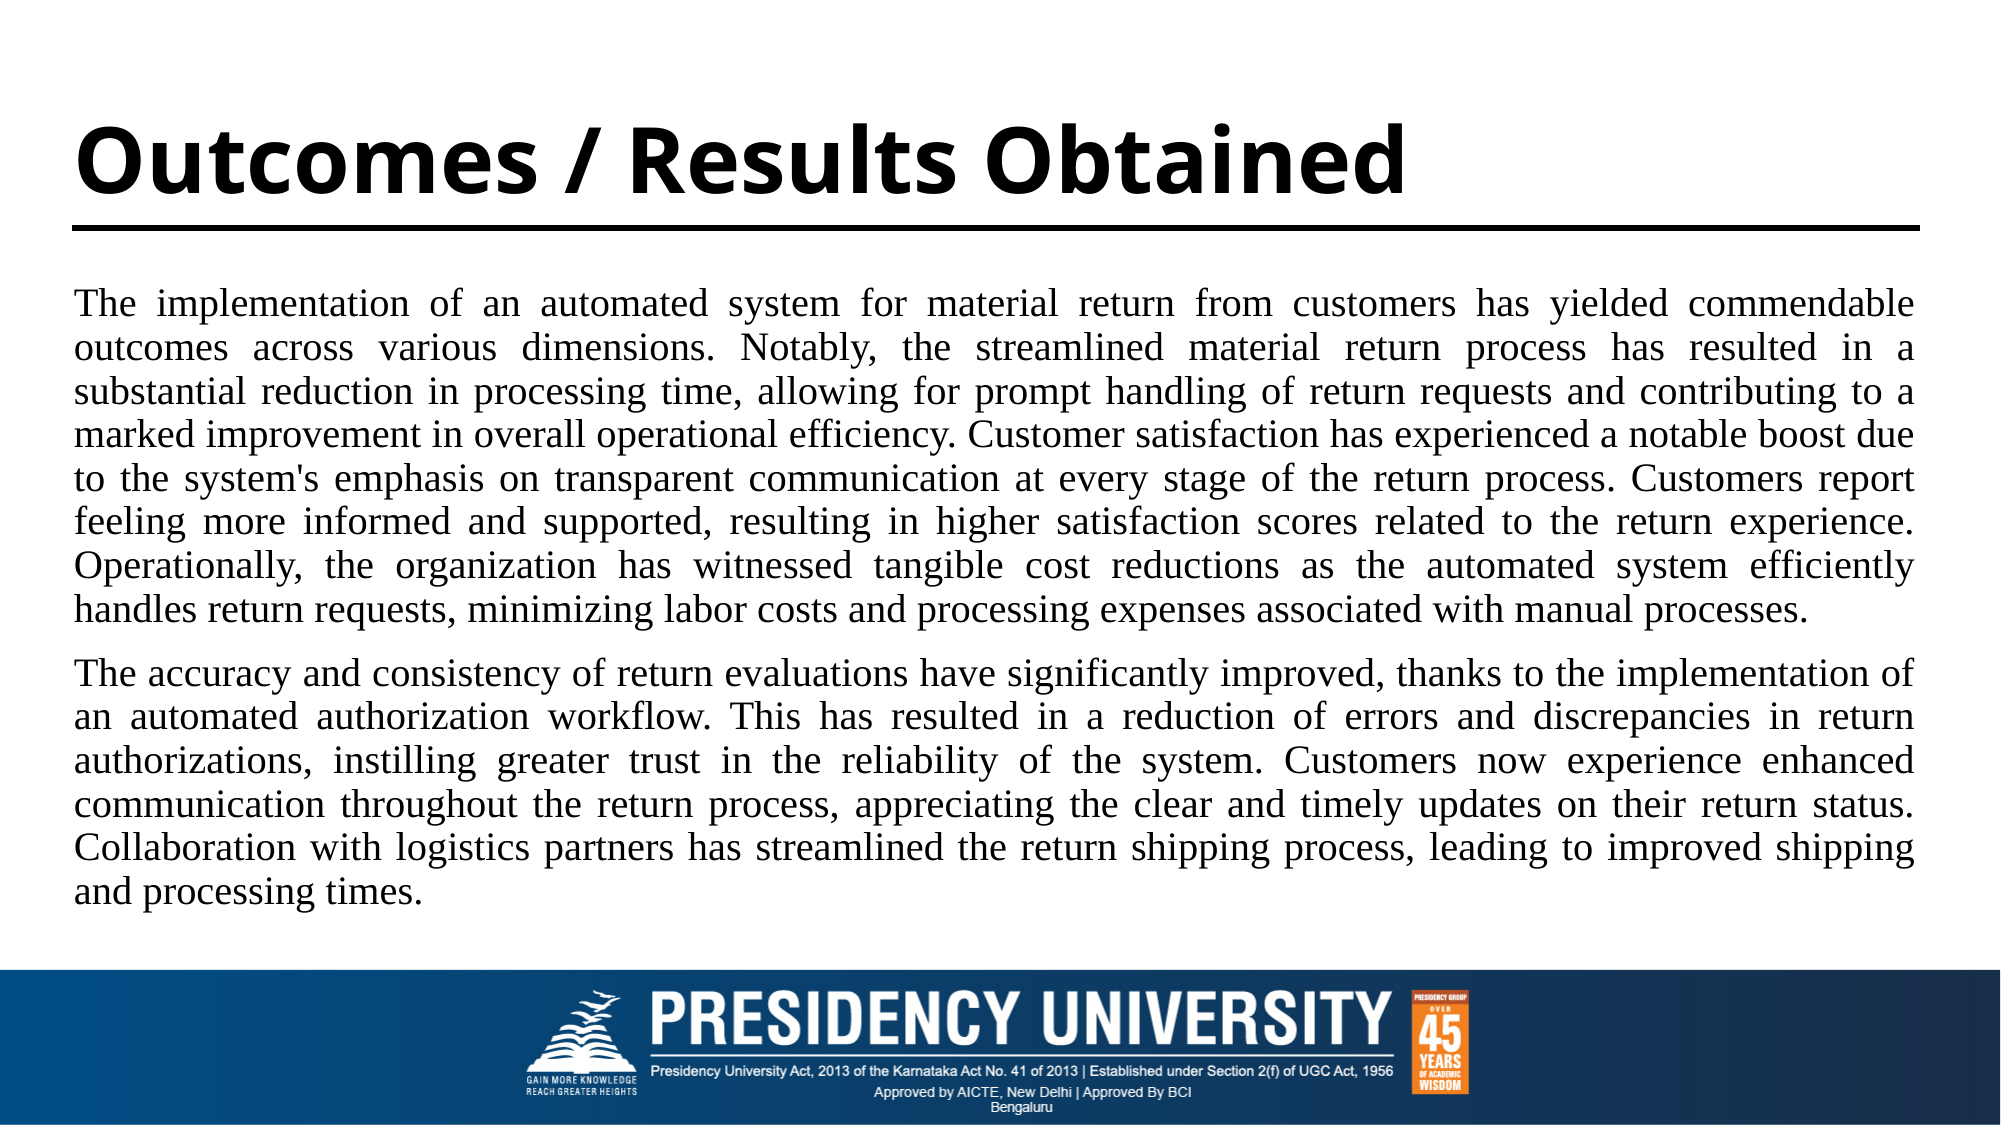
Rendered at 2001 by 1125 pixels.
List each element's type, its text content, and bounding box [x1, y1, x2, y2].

picture [0, 0, 2001, 1125]
list The implementation of an automated system for material return from customers has yielded commendable outcomes across various dimensions. Notably, the streamlined material return process has resulted in a substantial reduction in processing time, allowing for prompt handling of return requests and contributing to a marked improvement in overall operational efficiency. Customer satisfaction has experienced a notable boost due to the system's emphasis on transparent communication at every stage of the return process. Customers report feeling more informed and supported, resulting in higher satisfaction scores related to the return experience. Operationally, the organization has witnessed tangible cost reductions as the automated system efficiently handles return requests, minimizing labor costs and processing expenses associated with manual processes. The accuracy and consistency of return evaluations have significantly improved, thanks to the implementation of an automated authorization workflow. This has resulted in a reduction of errors and discrepancies in return authorizations, instilling greater trust in the reliability of the system. Customers now experience enhanced communication throughout the return process, appreciating the clear and timely updates on their return status. Collaboration with logistics partners has streamlined the return shipping process, leading to improved shipping and processing times. [59, 274, 1934, 967]
title Outcomes / Results Obtained [59, 68, 1934, 259]
